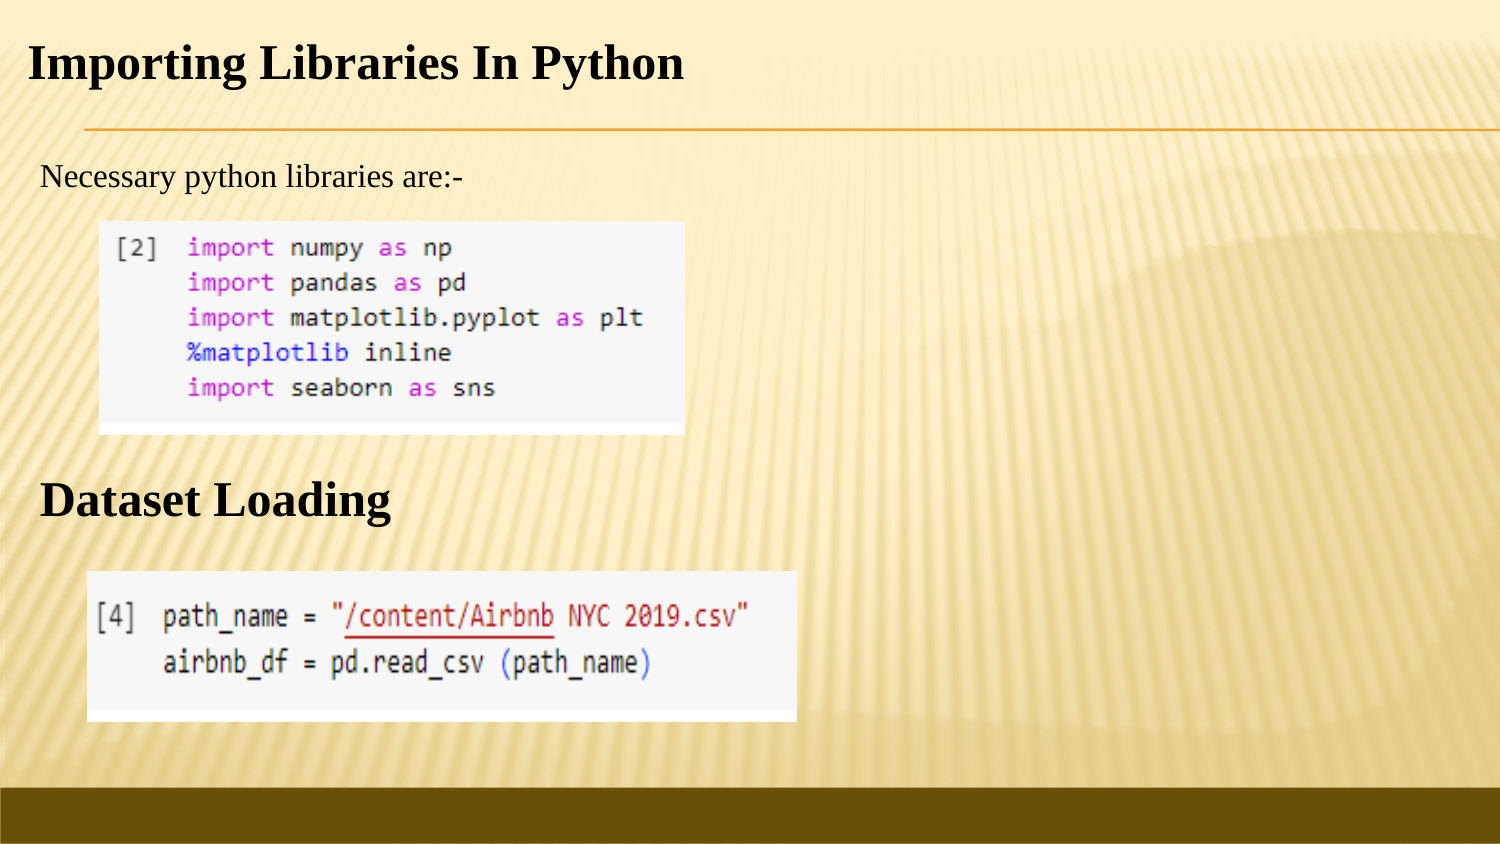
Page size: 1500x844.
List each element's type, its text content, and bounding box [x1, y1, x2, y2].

picture [87, 571, 797, 723]
text_box Importing Libraries In Python [12, 21, 950, 97]
picture [99, 221, 685, 435]
text_box Necessary python libraries are:- [24, 146, 750, 202]
text_box [0, 787, 1500, 844]
text_box Dataset Loading [24, 459, 963, 535]
